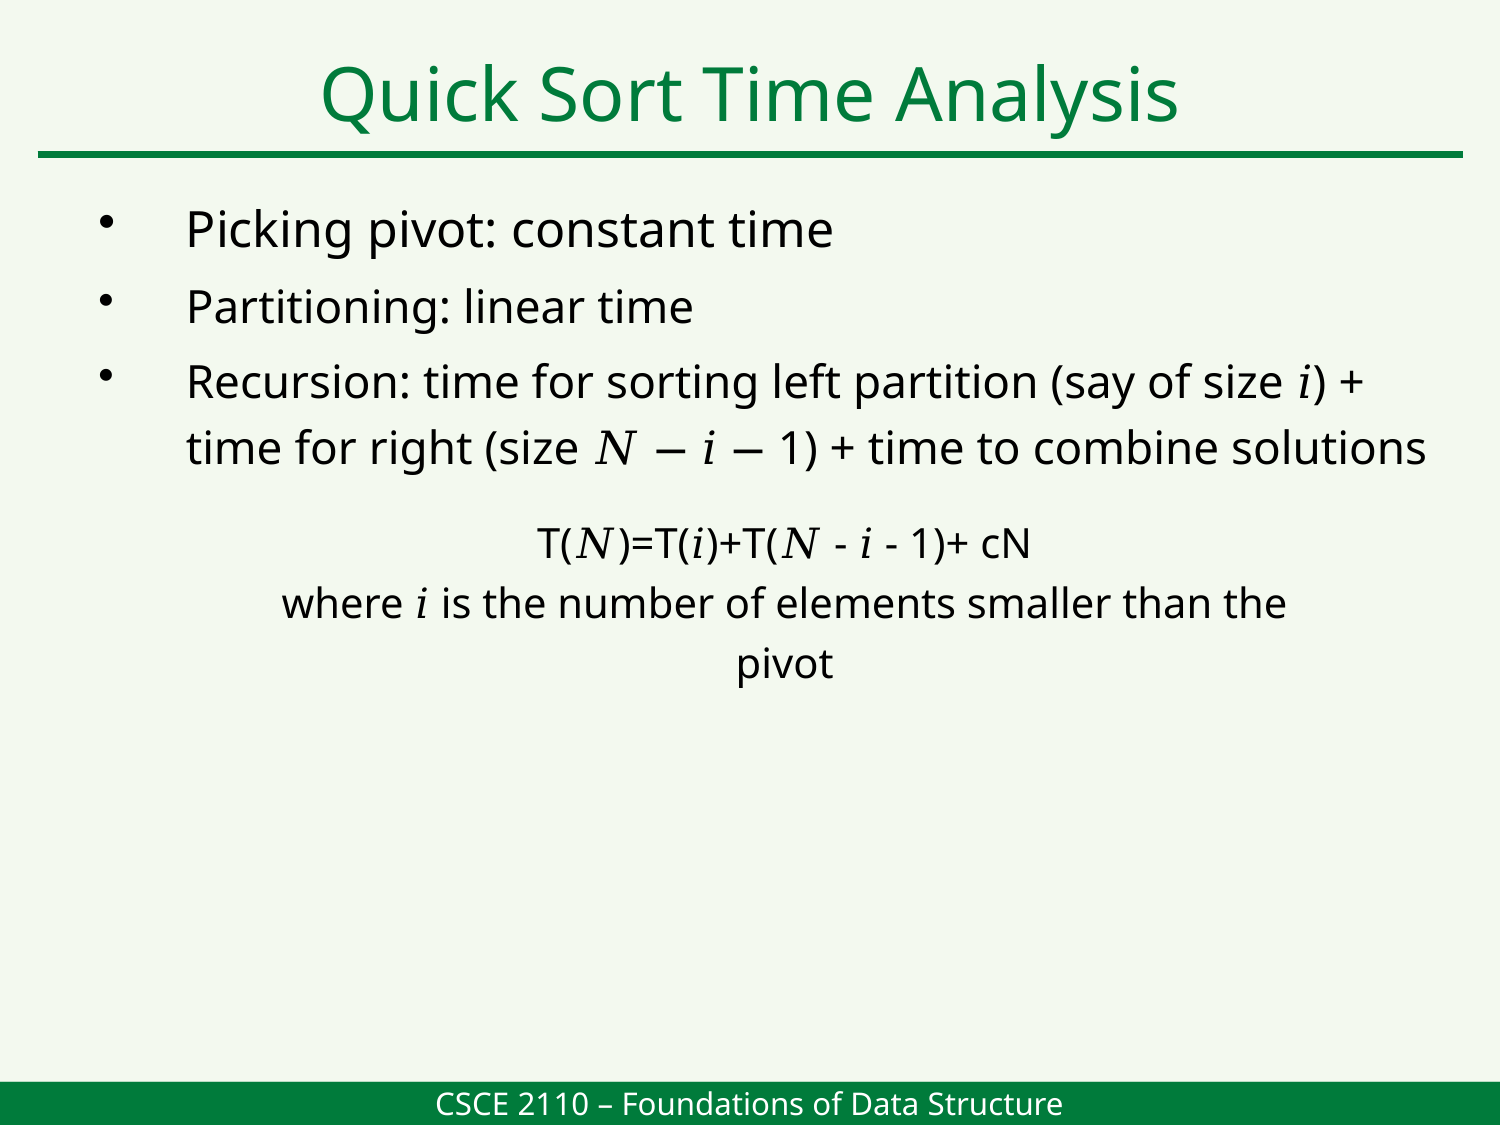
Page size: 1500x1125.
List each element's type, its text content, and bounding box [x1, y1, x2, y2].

text_box Quick Sort Time Analysis [36, 27, 1463, 155]
text_box T(𝑁)=T(𝑖)+T(𝑁 - 𝑖 - 1)+ cN where 𝑖 is the number of elements smaller than the pivot [149, 499, 1355, 695]
text_box Picking pivot: constant time Partitioning: linear time Recursion: time for sorting left partition (say of size 𝑖) + time for right (size 𝑁 − 𝑖 − 1) + time to combine solutions [83, 177, 1463, 508]
